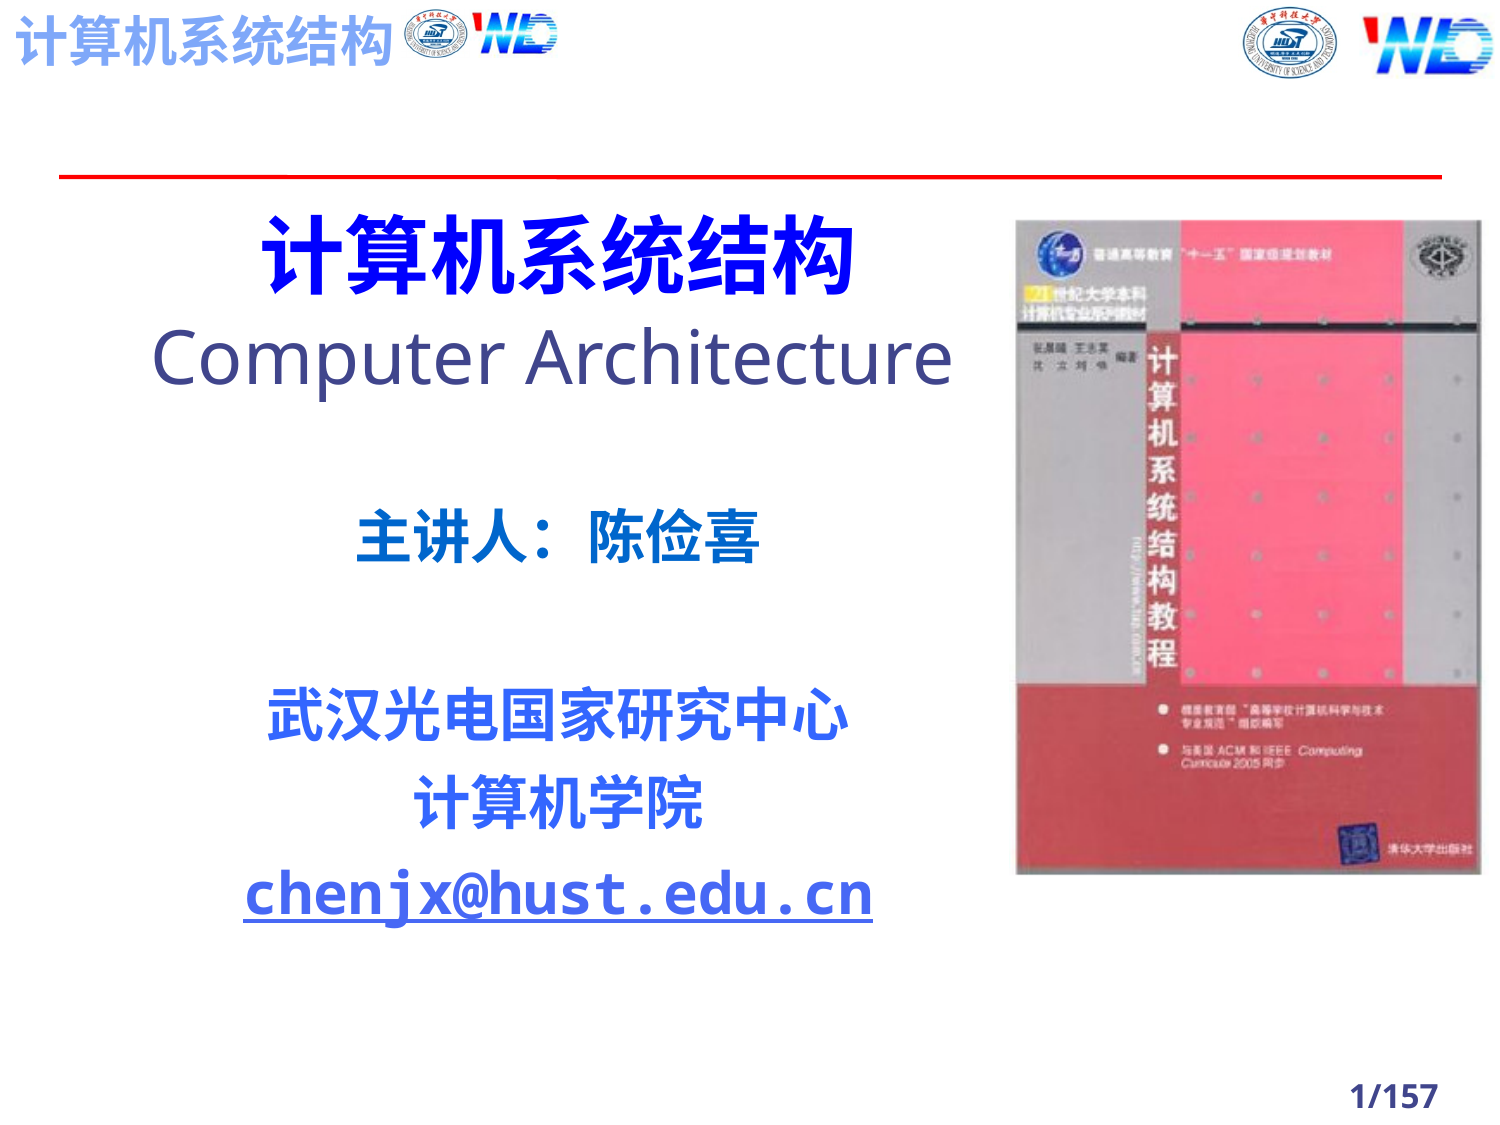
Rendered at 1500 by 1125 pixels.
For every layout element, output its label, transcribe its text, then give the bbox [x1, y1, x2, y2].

picture [1009, 216, 1489, 882]
text_box Computer Architecture [135, 302, 1004, 408]
picture [1358, 11, 1495, 79]
picture [401, 9, 558, 58]
text_box 计算机系统结构 主讲人：陈俭喜 武汉光电国家研究中心 计算机学院 chenjx@hust.edu.cn [0, 184, 1117, 1027]
picture [1237, 5, 1341, 79]
